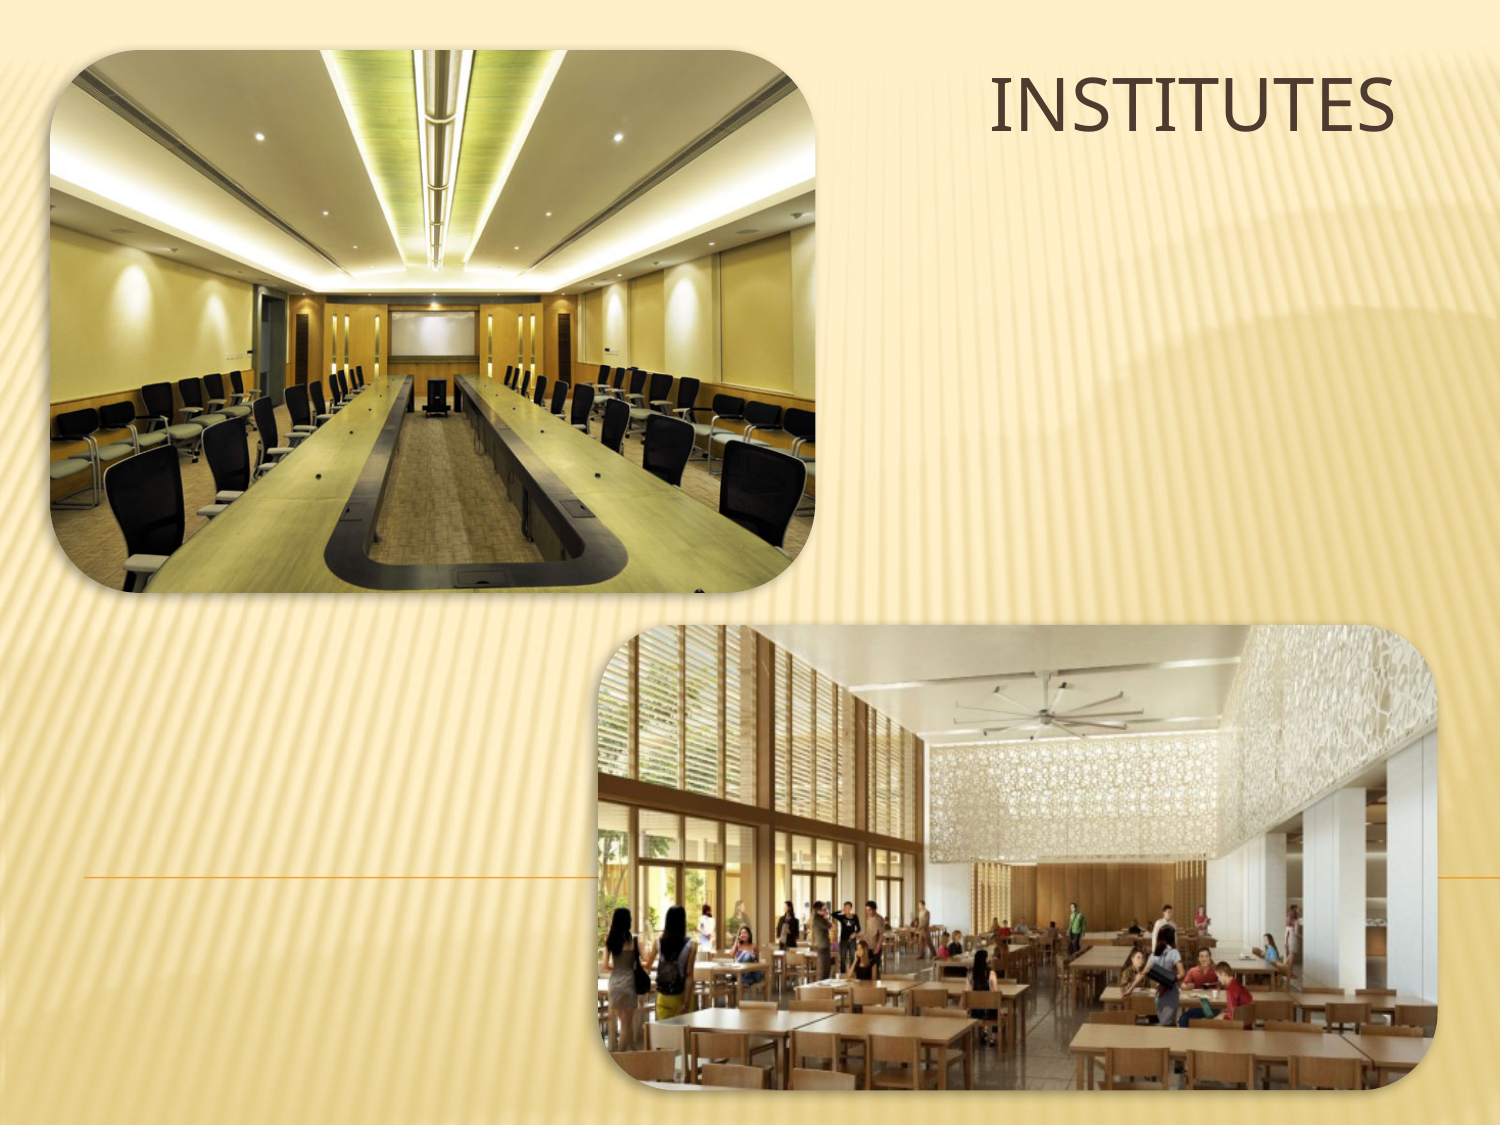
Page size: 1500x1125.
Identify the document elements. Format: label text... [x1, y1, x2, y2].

picture [597, 624, 1438, 1091]
title institutes [975, 50, 1450, 154]
picture [49, 49, 816, 594]
